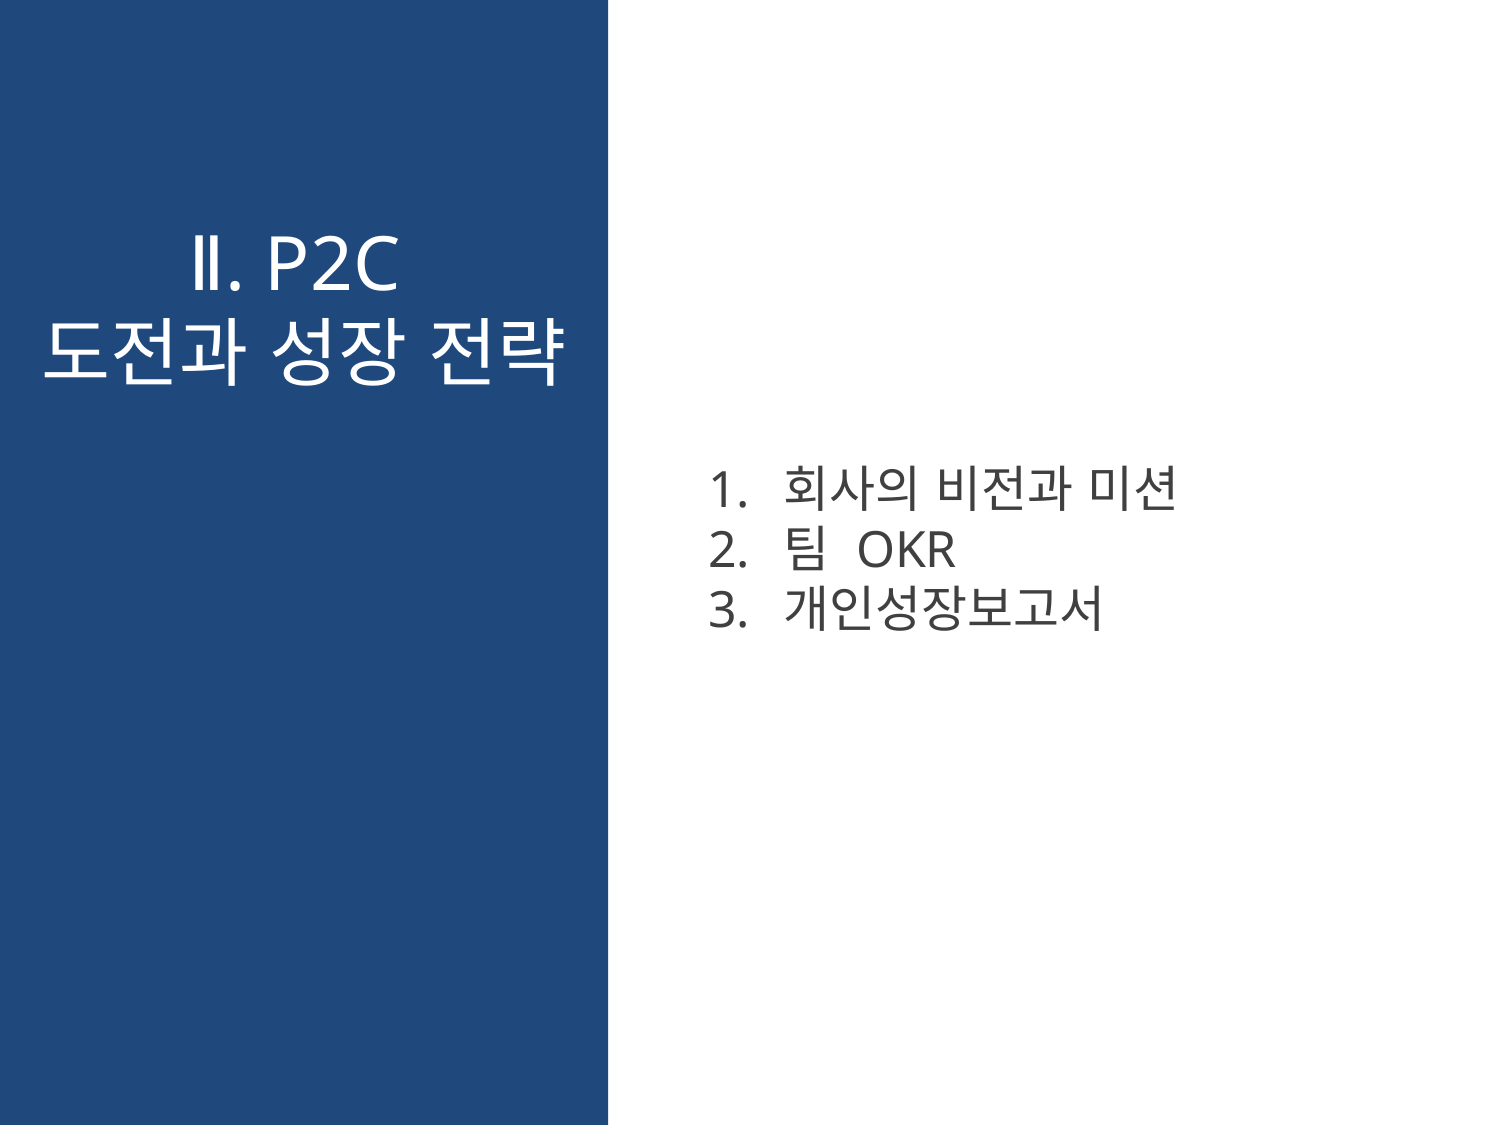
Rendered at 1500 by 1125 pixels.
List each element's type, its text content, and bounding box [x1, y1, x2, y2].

text_box [0, 0, 610, 1125]
text_box 회사의 비전과 미션 팀 OKR 개인성장보고서 [691, 401, 1180, 644]
text_box Ⅱ. P2C 도전과 성장 전략 [0, 208, 609, 445]
